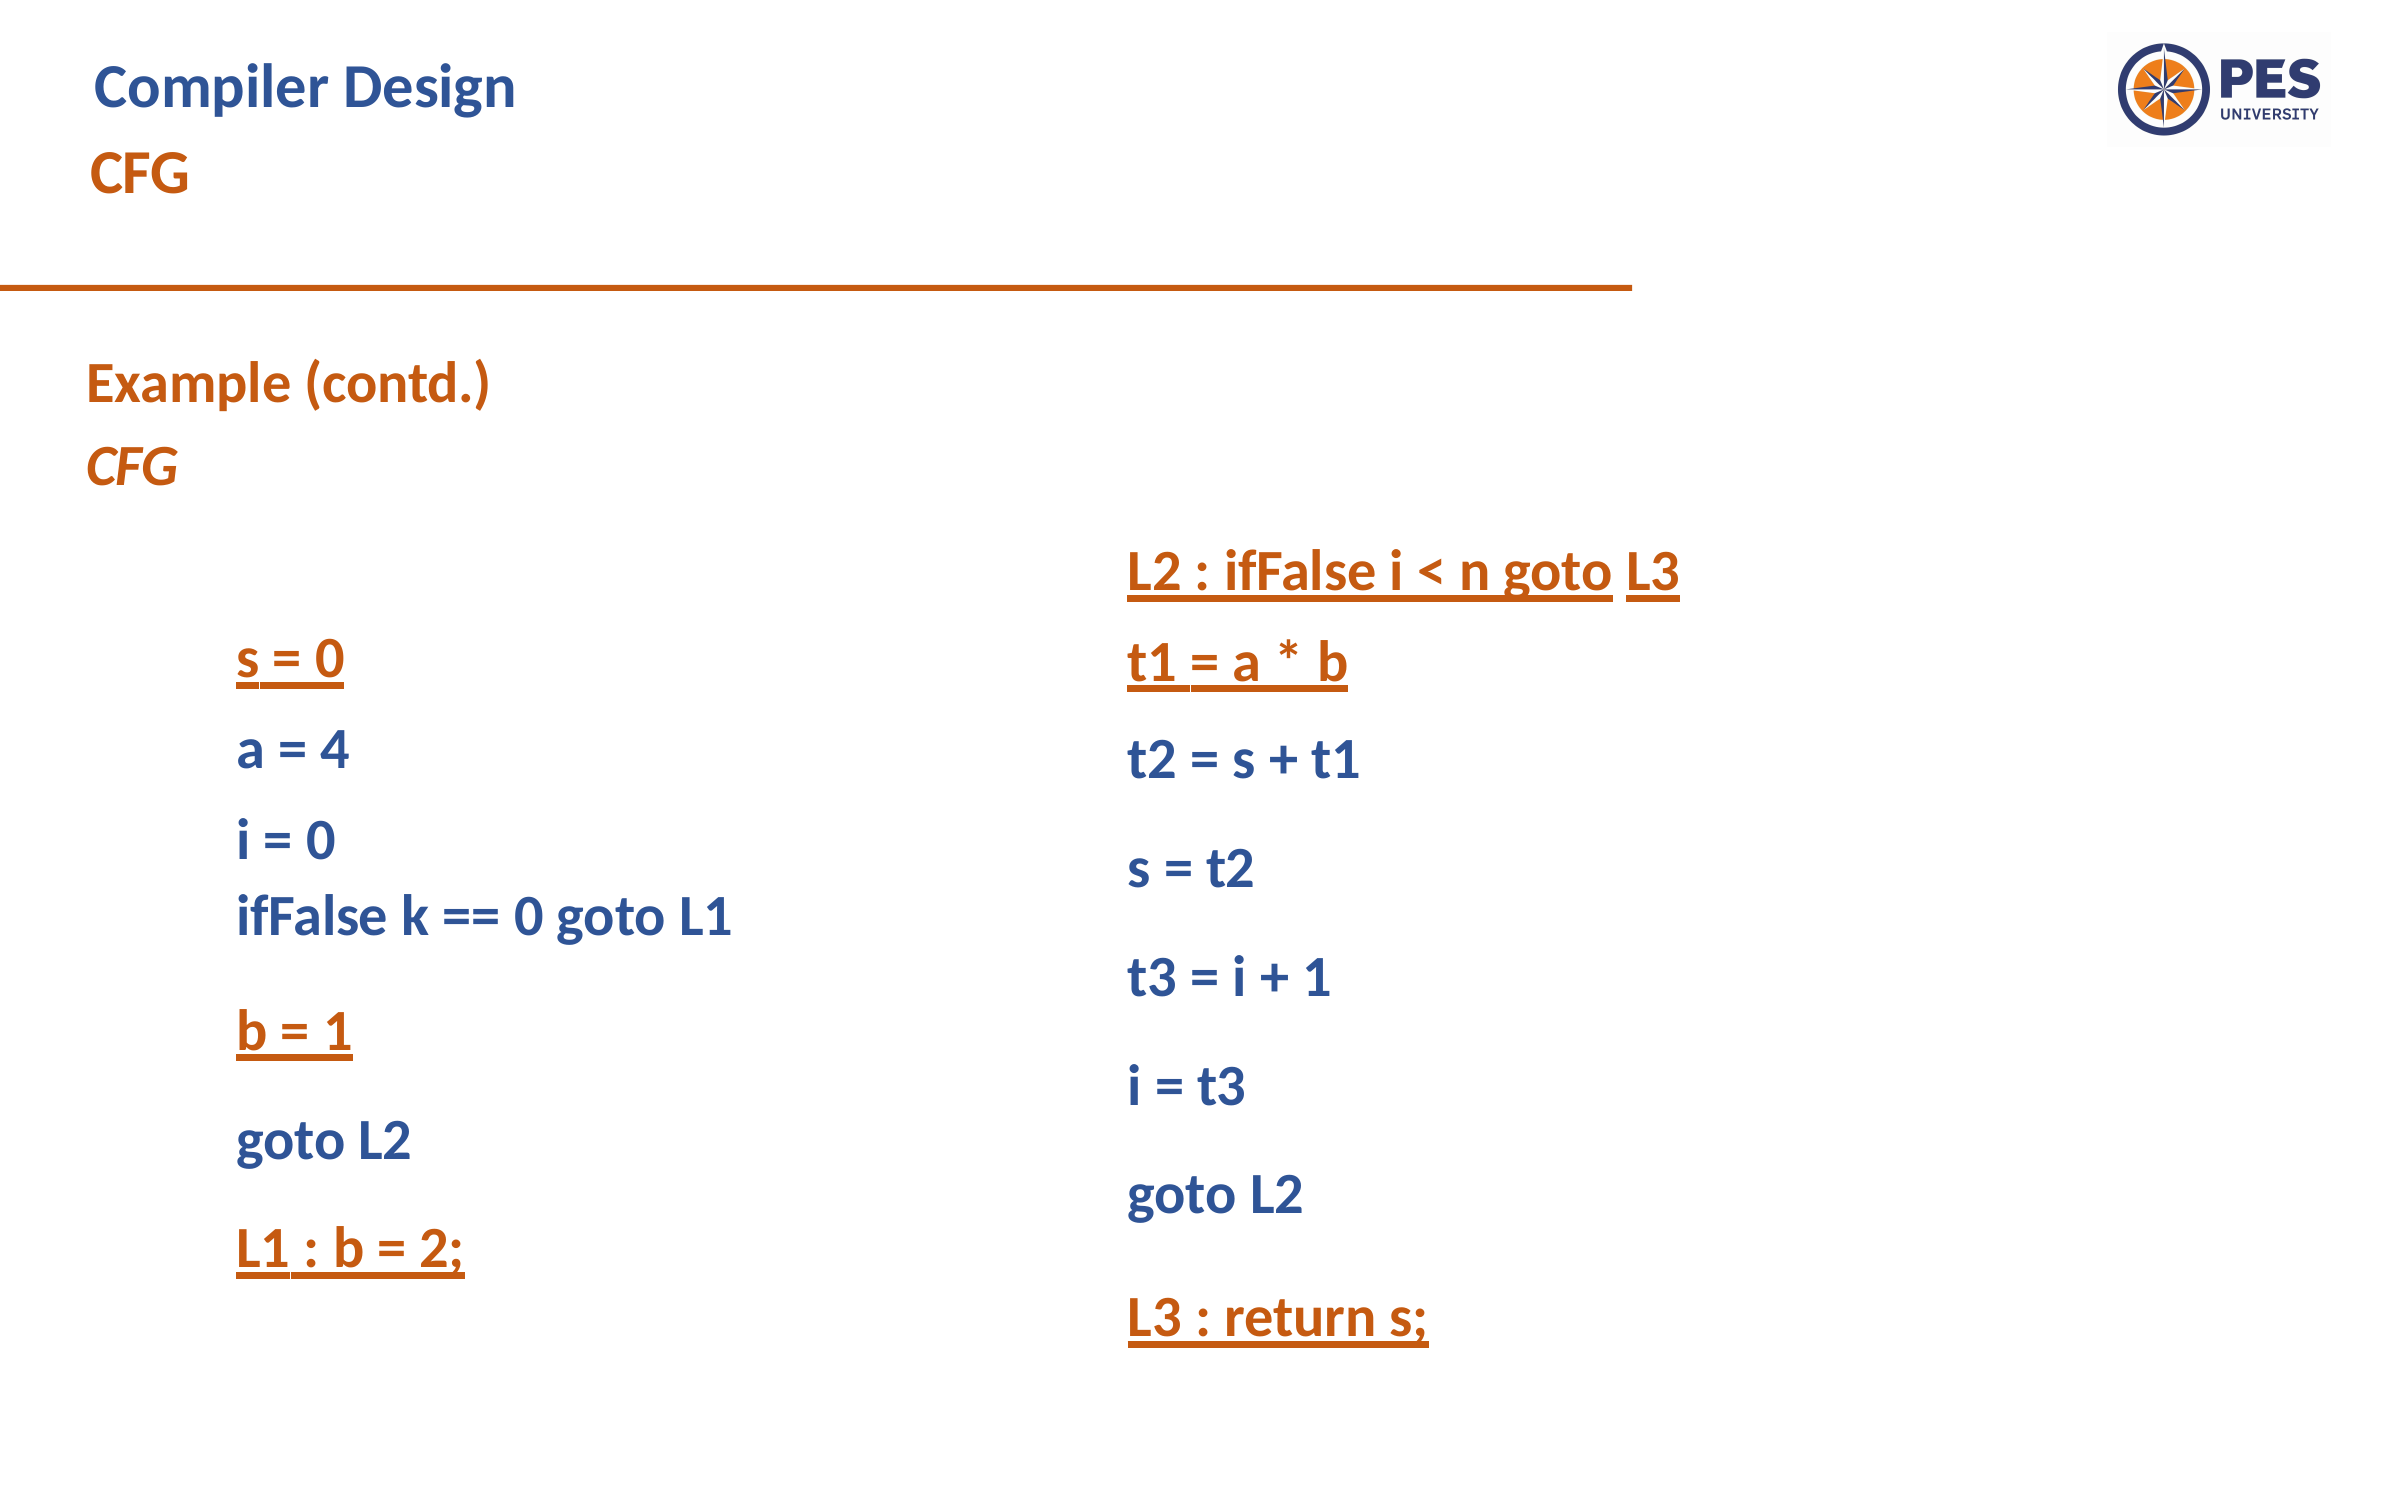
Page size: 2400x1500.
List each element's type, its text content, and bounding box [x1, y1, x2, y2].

title Compiler Design CFG [88, 30, 520, 284]
text_box L3 : return s; [1125, 1276, 1432, 1349]
text_box s = t2 [1125, 827, 1258, 900]
text_box i = t3 [1125, 1044, 1250, 1117]
text_box L2 : ifFalse i < n goto L3 t1 = a * b t2 = s + t1 [1125, 510, 1685, 790]
text_box t3 = i + 1 [1125, 936, 1335, 1009]
picture [2107, 32, 2331, 147]
text_box goto L2 [1125, 1153, 1307, 1226]
list Example (contd.) CFG s = 0 a = 4 i = 0 ifFalse k == 0 goto L1 b = 1 goto L2 L1 : b = 2; [84, 328, 738, 1280]
